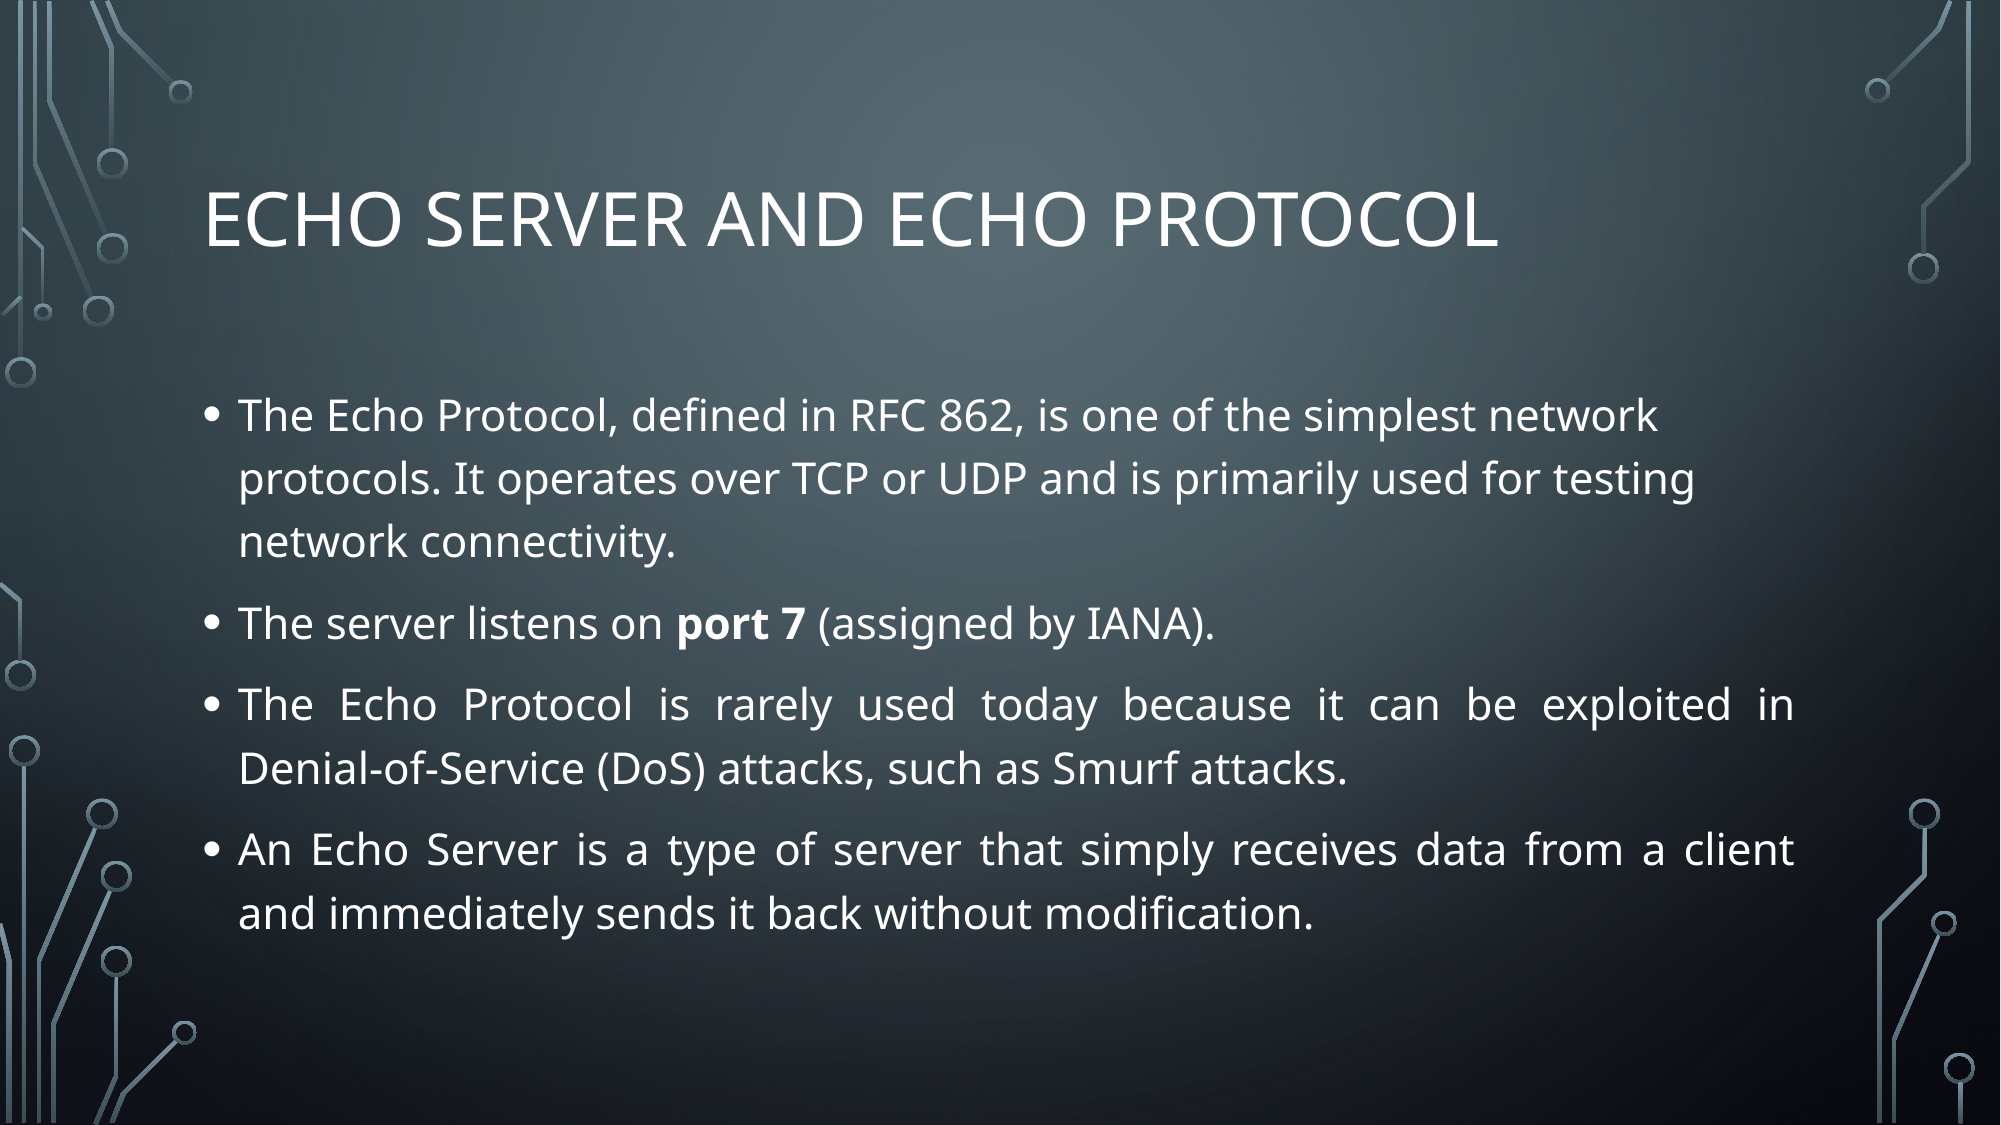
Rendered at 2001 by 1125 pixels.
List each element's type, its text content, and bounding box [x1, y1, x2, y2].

title Echo Server and Echo Protocol [187, 101, 1813, 344]
list The Echo Protocol, defined in RFC 862, is one of the simplest network protocols. It operates over TCP or UDP and is primarily used for testing network connectivity. The server listens on port 7 (assigned by IANA). The Echo Protocol is rarely used today because it can be exploited in Denial-of-Service (DoS) attacks, such as Smurf attacks. An Echo Server is a type of server that simply receives data from a client and immediately sends it back without modification. [187, 369, 1813, 950]
